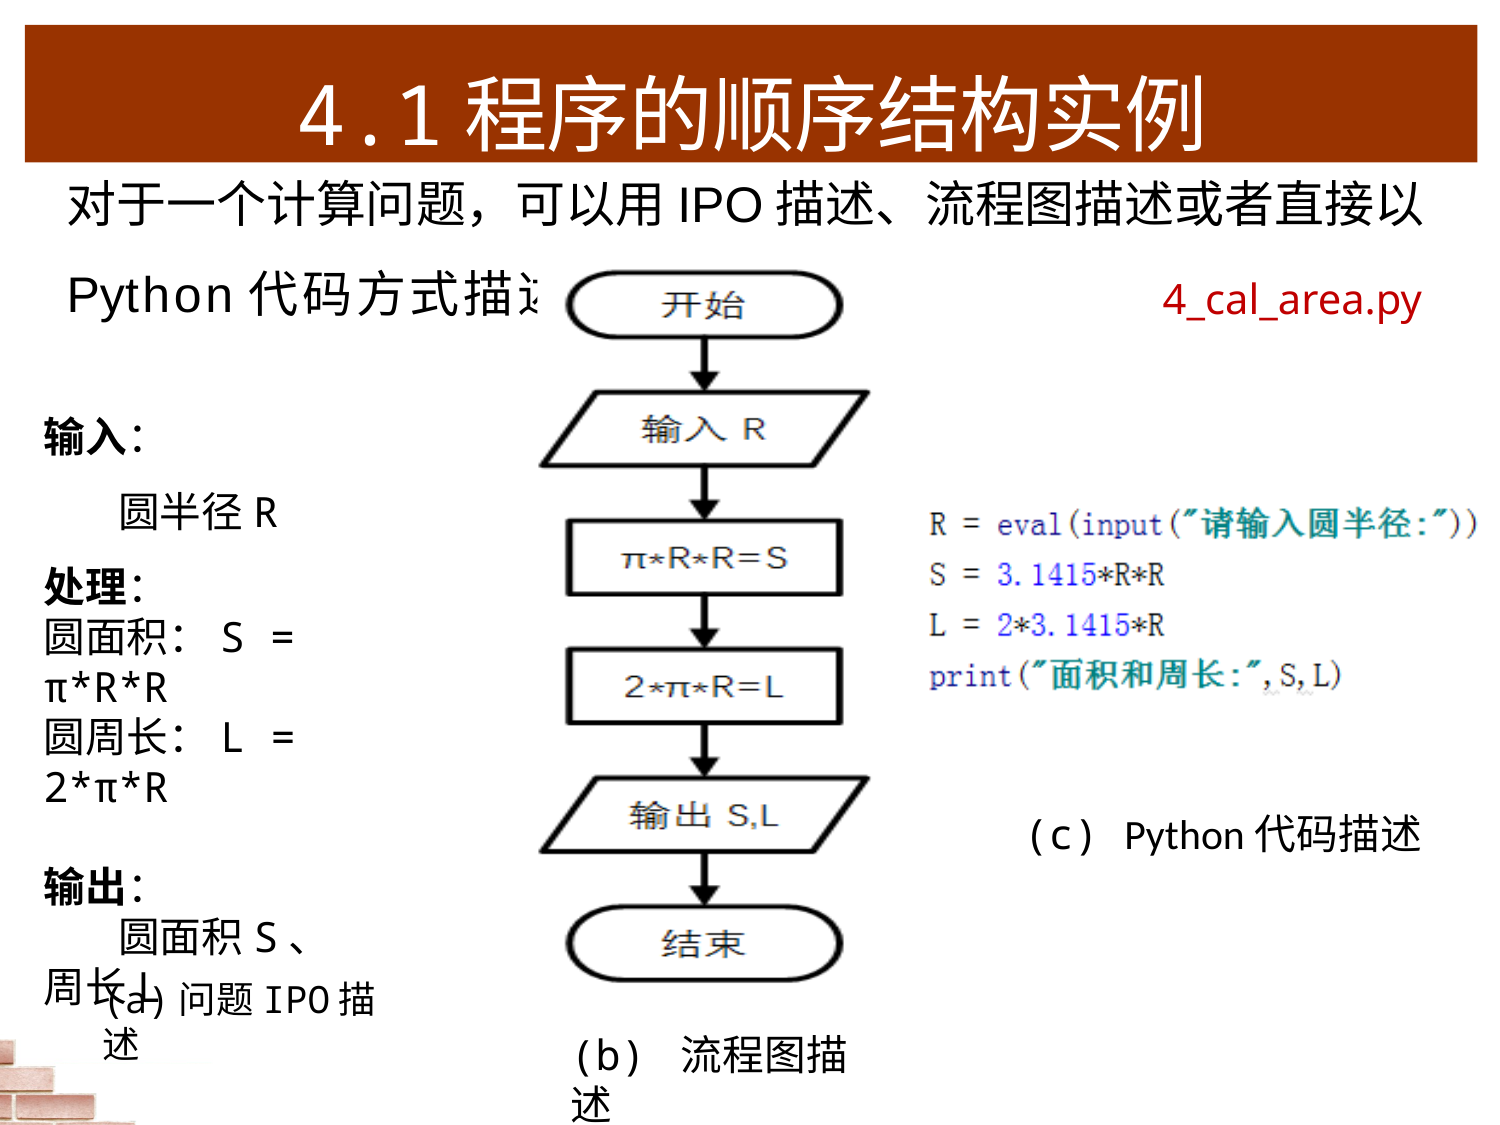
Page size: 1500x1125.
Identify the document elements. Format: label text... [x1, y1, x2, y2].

text_box (a)问题IPO描述 [100, 975, 397, 1040]
picture [0, 992, 213, 1125]
text_box [537, 265, 873, 988]
picture [915, 498, 1500, 710]
title 4.1程序的顺序结构实例 [24, 24, 1478, 163]
text_box (c) Python代码描述 [1021, 807, 1426, 842]
text_box (b) 流程图描述 [568, 1029, 872, 1078]
text_box 4_cal_area.py [1147, 265, 1438, 331]
text_box 输入： 圆半径R 处理： 圆面积：S = π*R*R 圆周长：L = 2*π*R 输出： 圆面积S、周长L [41, 385, 488, 917]
text_box 对于一个计算问题，可以用IPO描述、流程图描述或者直接以 Python代码方式描述 [64, 172, 1426, 320]
